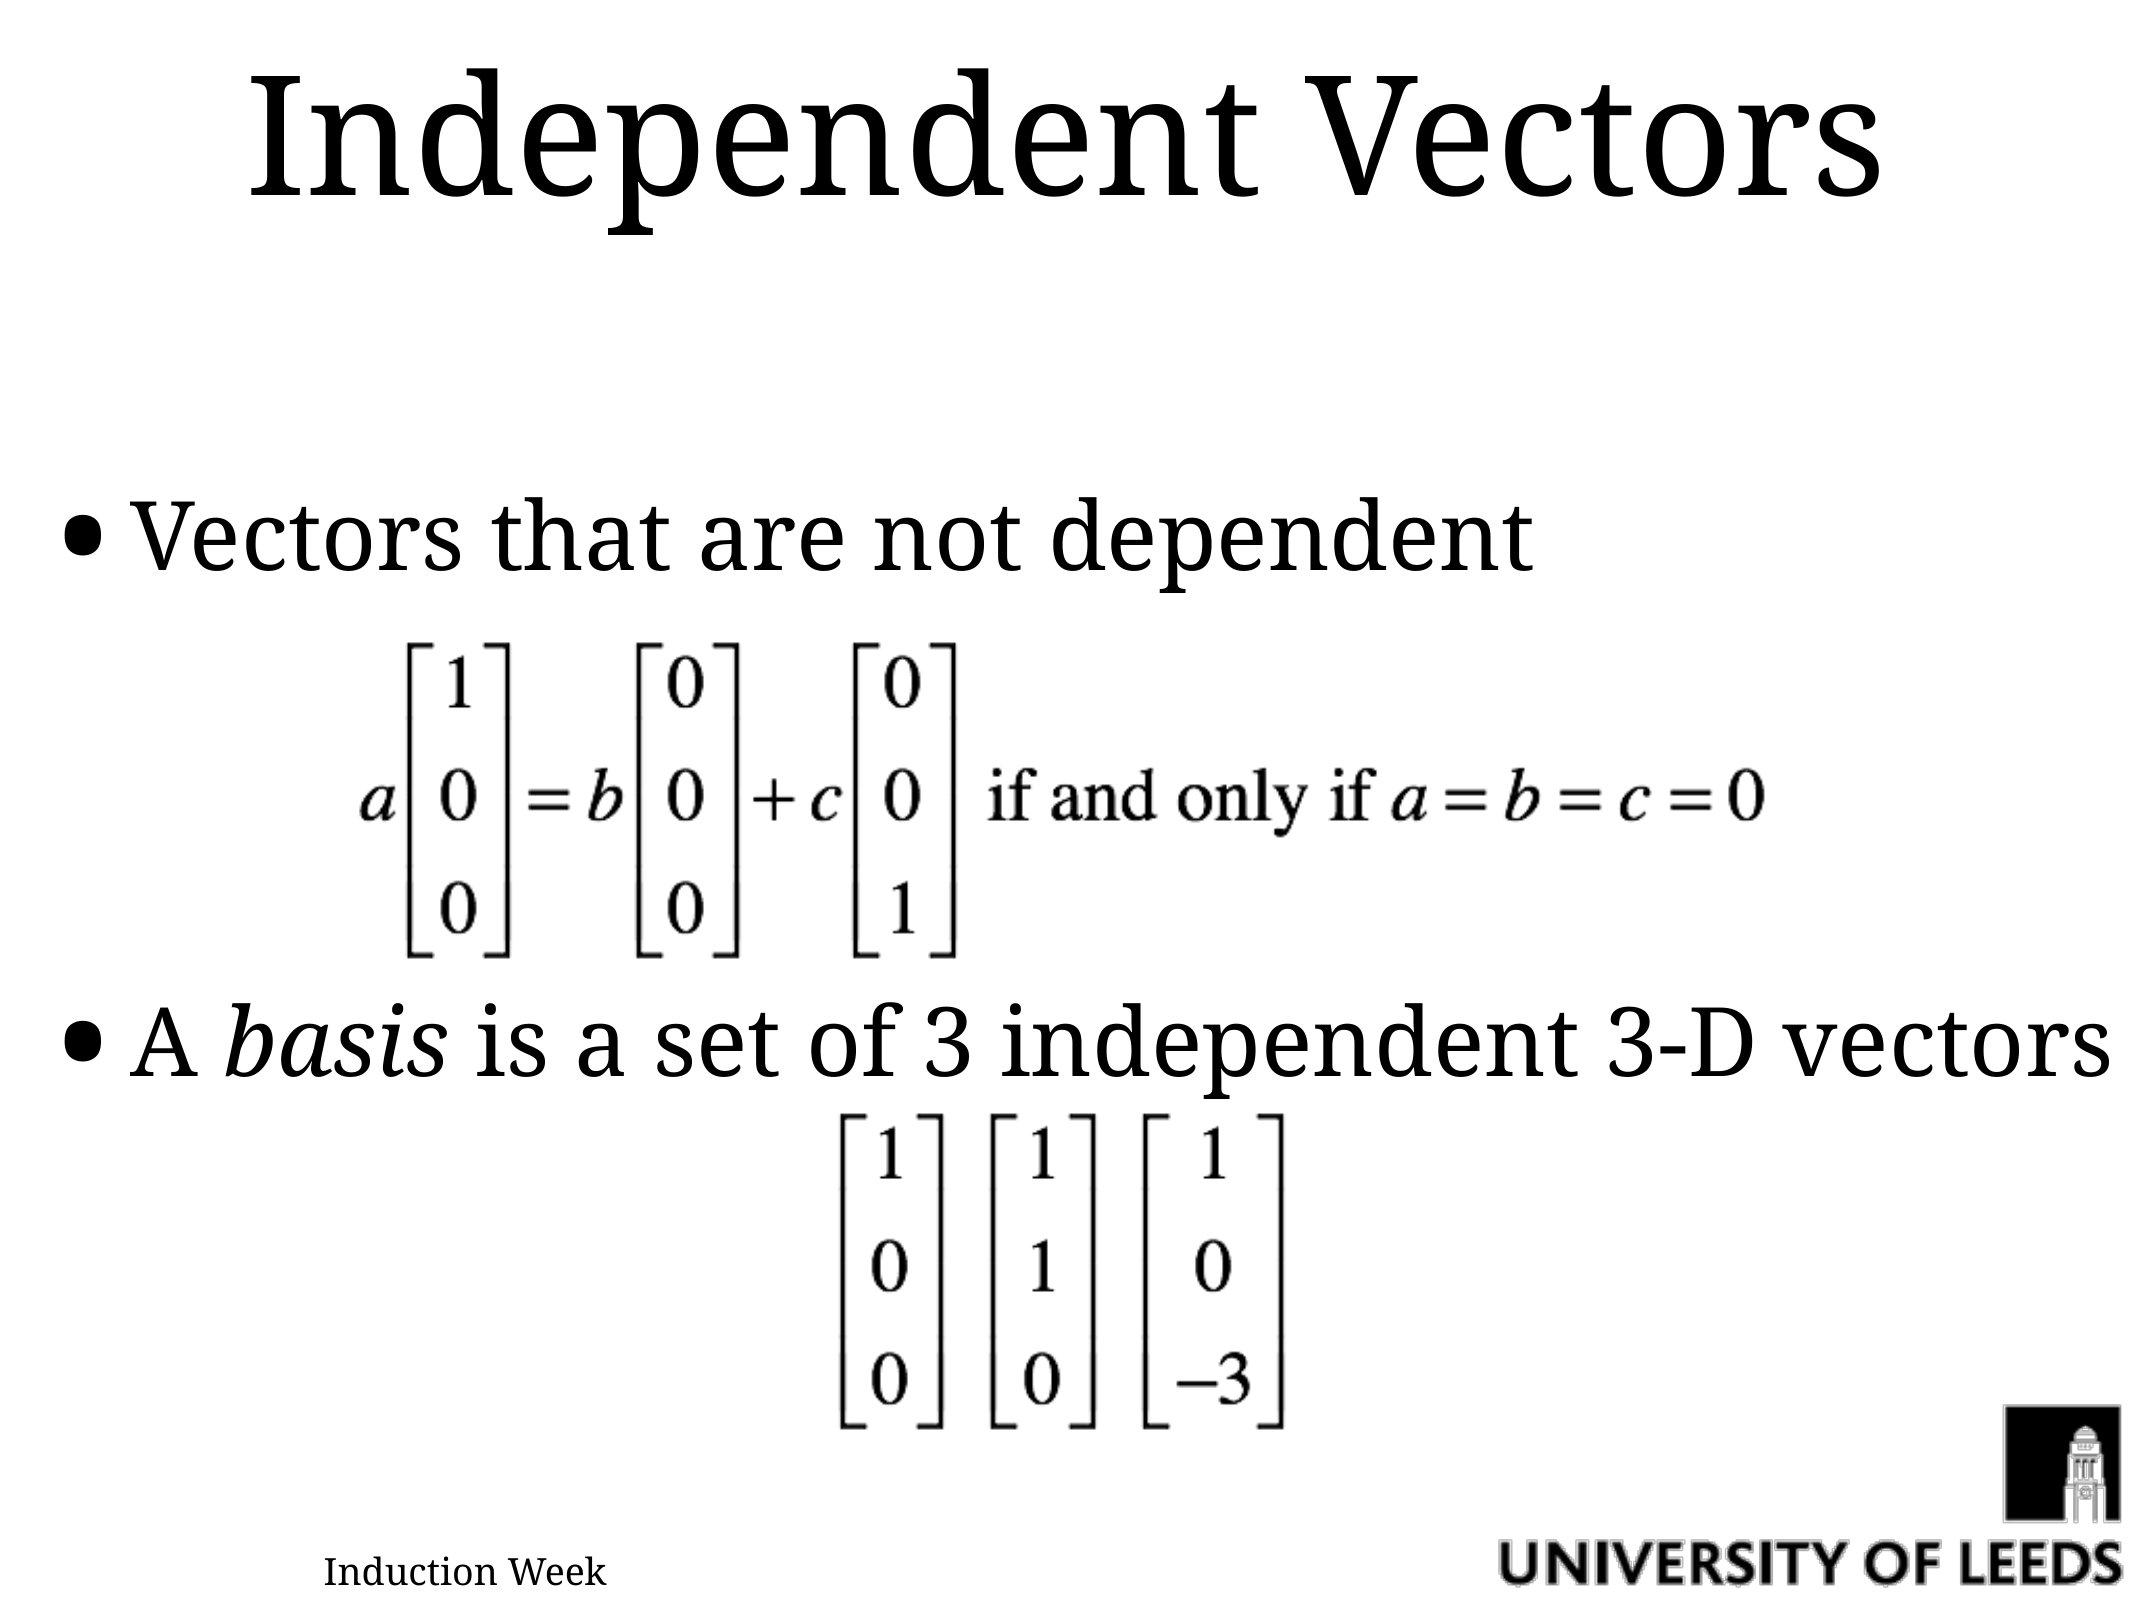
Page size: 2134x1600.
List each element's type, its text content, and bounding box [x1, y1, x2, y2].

picture [1491, 1339, 2132, 1600]
picture [837, 1108, 1290, 1434]
list Vectors that are not dependent A basis is a set of 3 independent 3-D vectors [1, 327, 2134, 1244]
title Independent Vectors [30, 9, 2103, 248]
picture [358, 637, 1774, 963]
